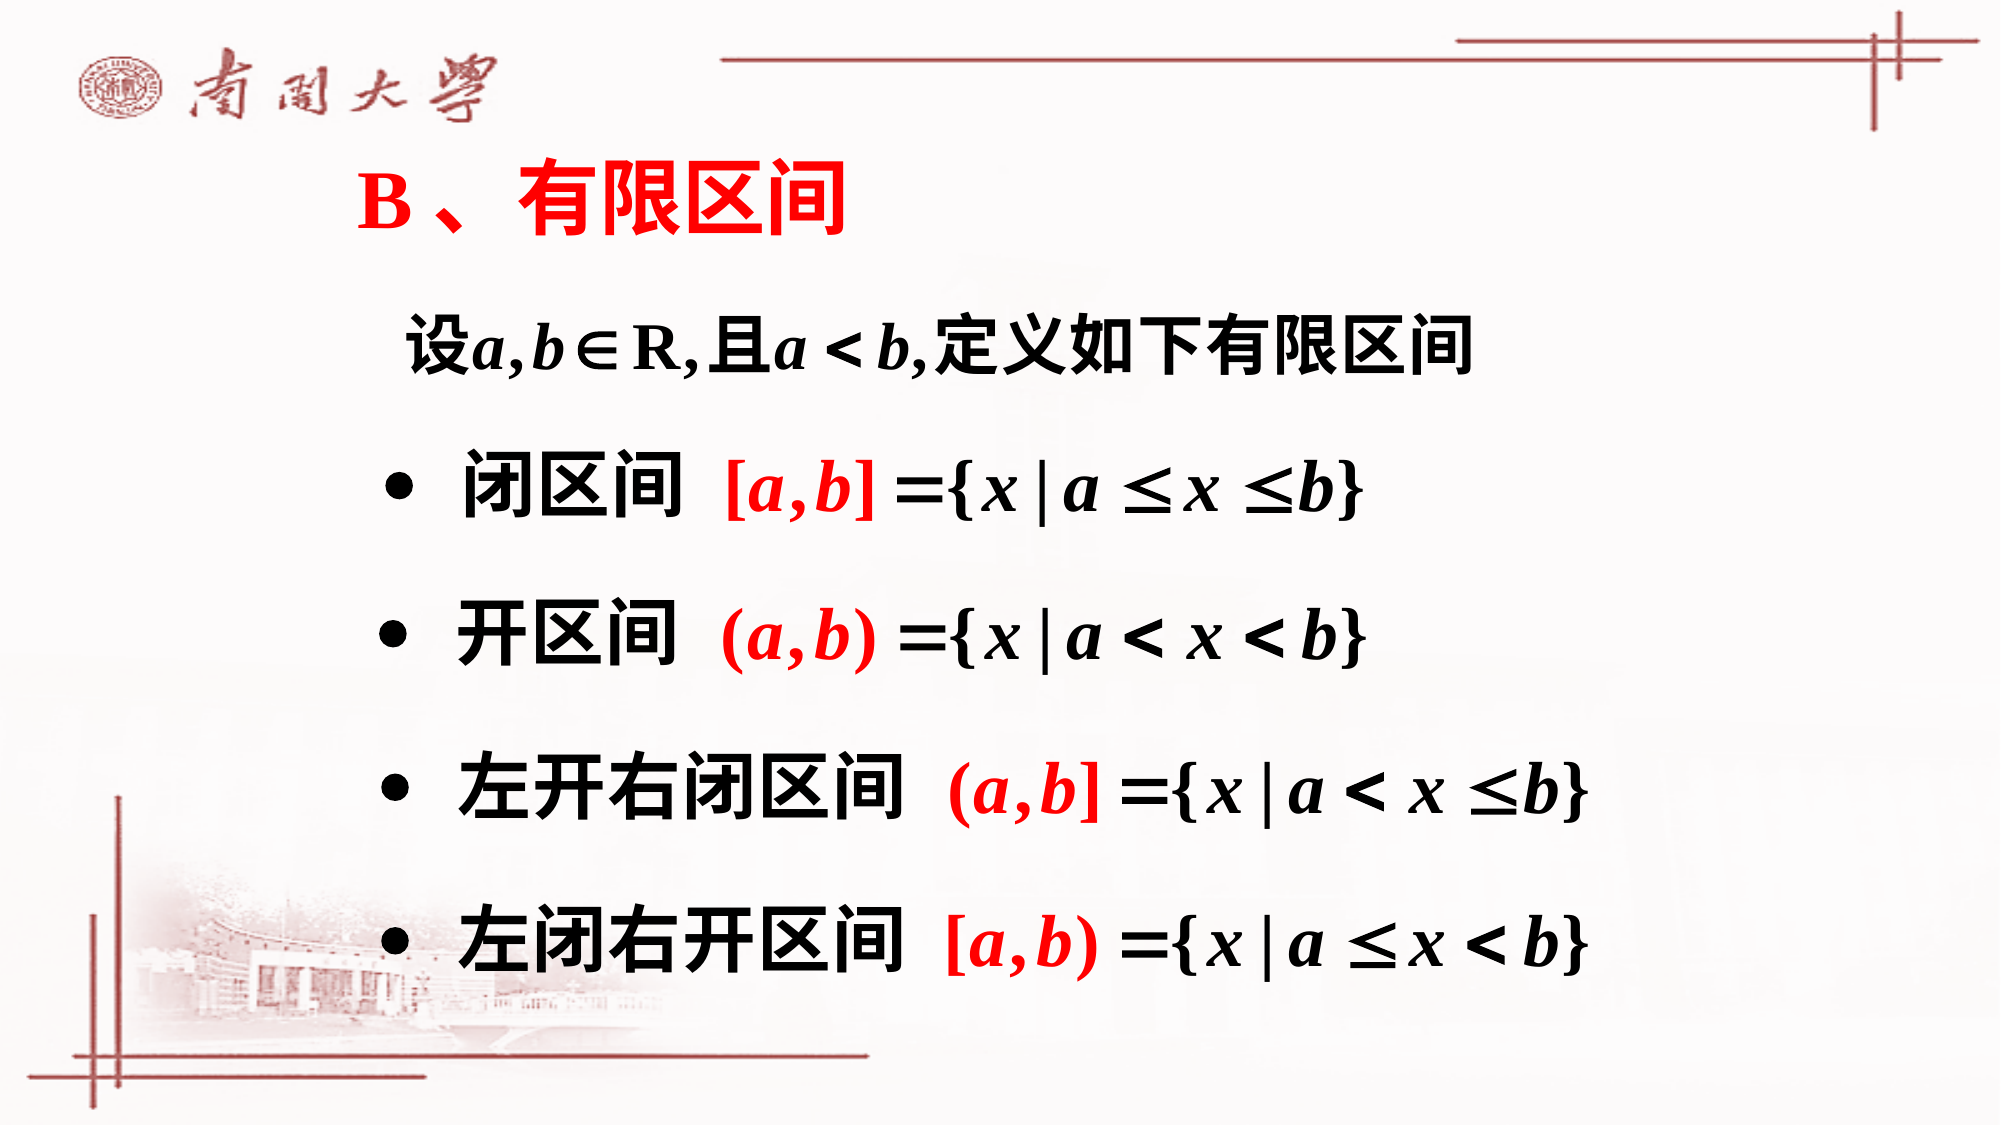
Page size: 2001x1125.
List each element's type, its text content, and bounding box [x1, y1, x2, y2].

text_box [373, 739, 1597, 845]
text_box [397, 302, 1482, 398]
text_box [373, 892, 1597, 998]
title B、有限区间 [342, 113, 881, 278]
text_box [377, 437, 1375, 543]
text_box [371, 585, 1381, 691]
